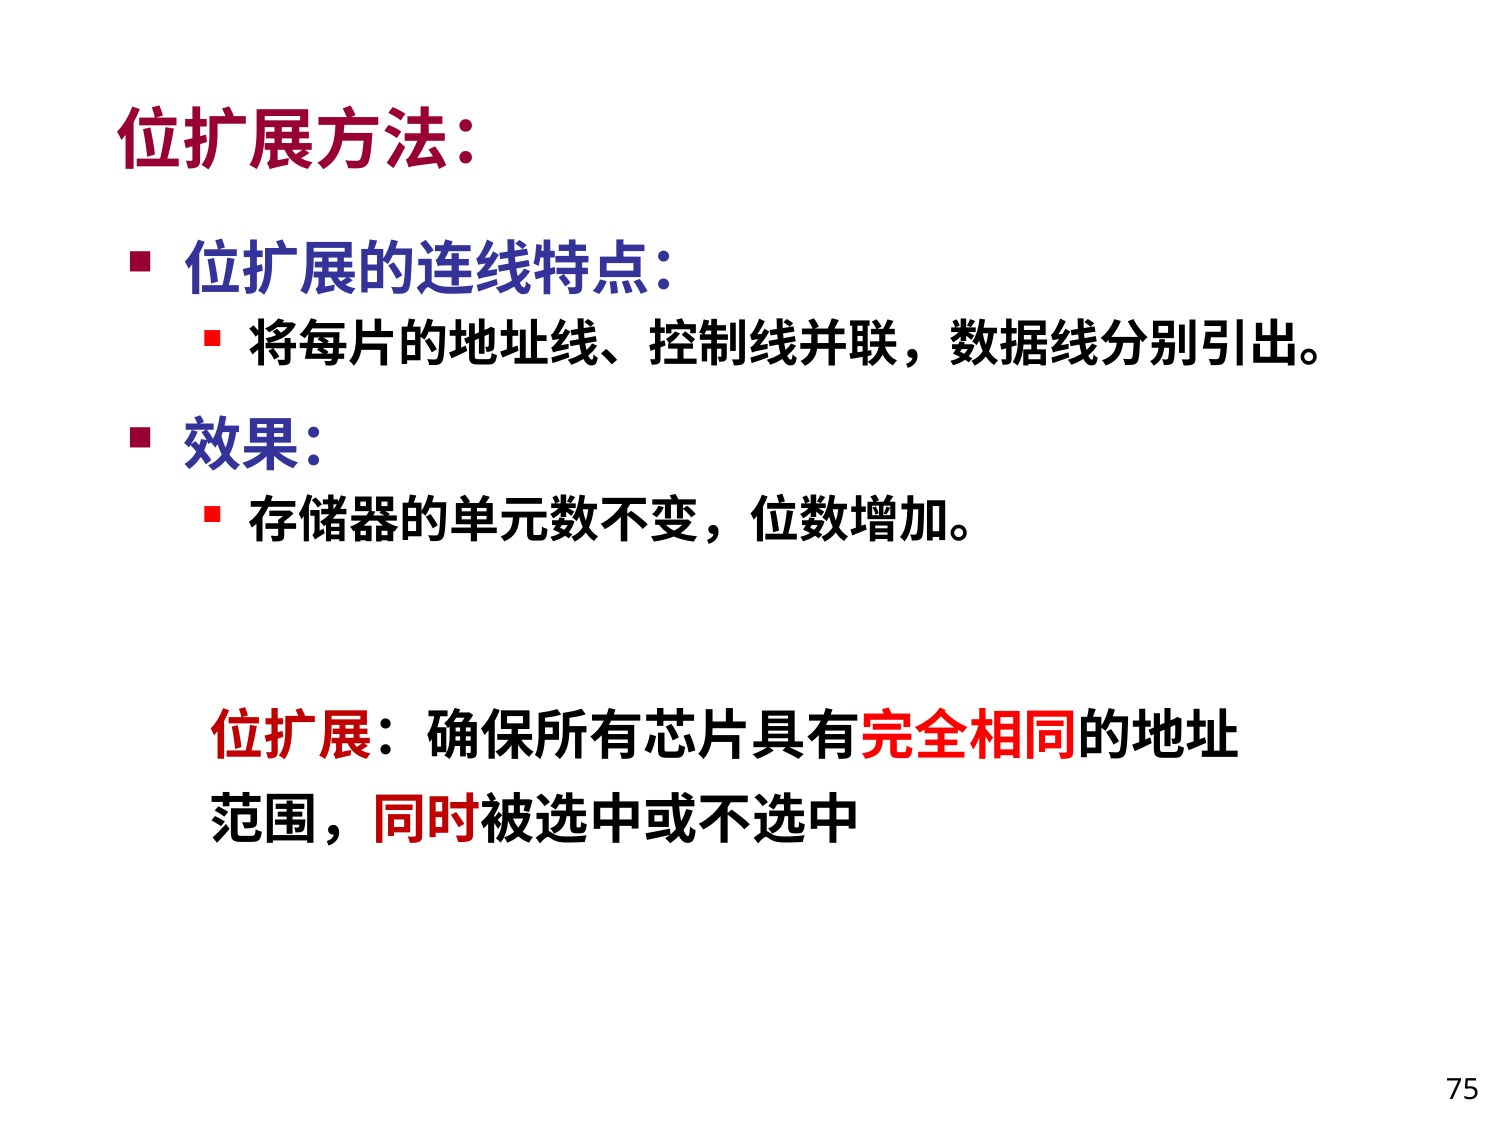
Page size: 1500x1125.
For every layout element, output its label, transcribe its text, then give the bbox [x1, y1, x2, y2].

title 位扩展方法： [100, 70, 1300, 185]
text_box 位扩展：确保所有芯片具有完全相同的地址范围，同时被选中或不选中 [194, 673, 1282, 858]
slide_number 75 [1390, 1042, 1495, 1118]
list 位扩展的连线特点： 将每片的地址线、控制线并联，数据线分别引出。 效果： 存储器的单元数不变，位数增加。 [112, 219, 1424, 653]
